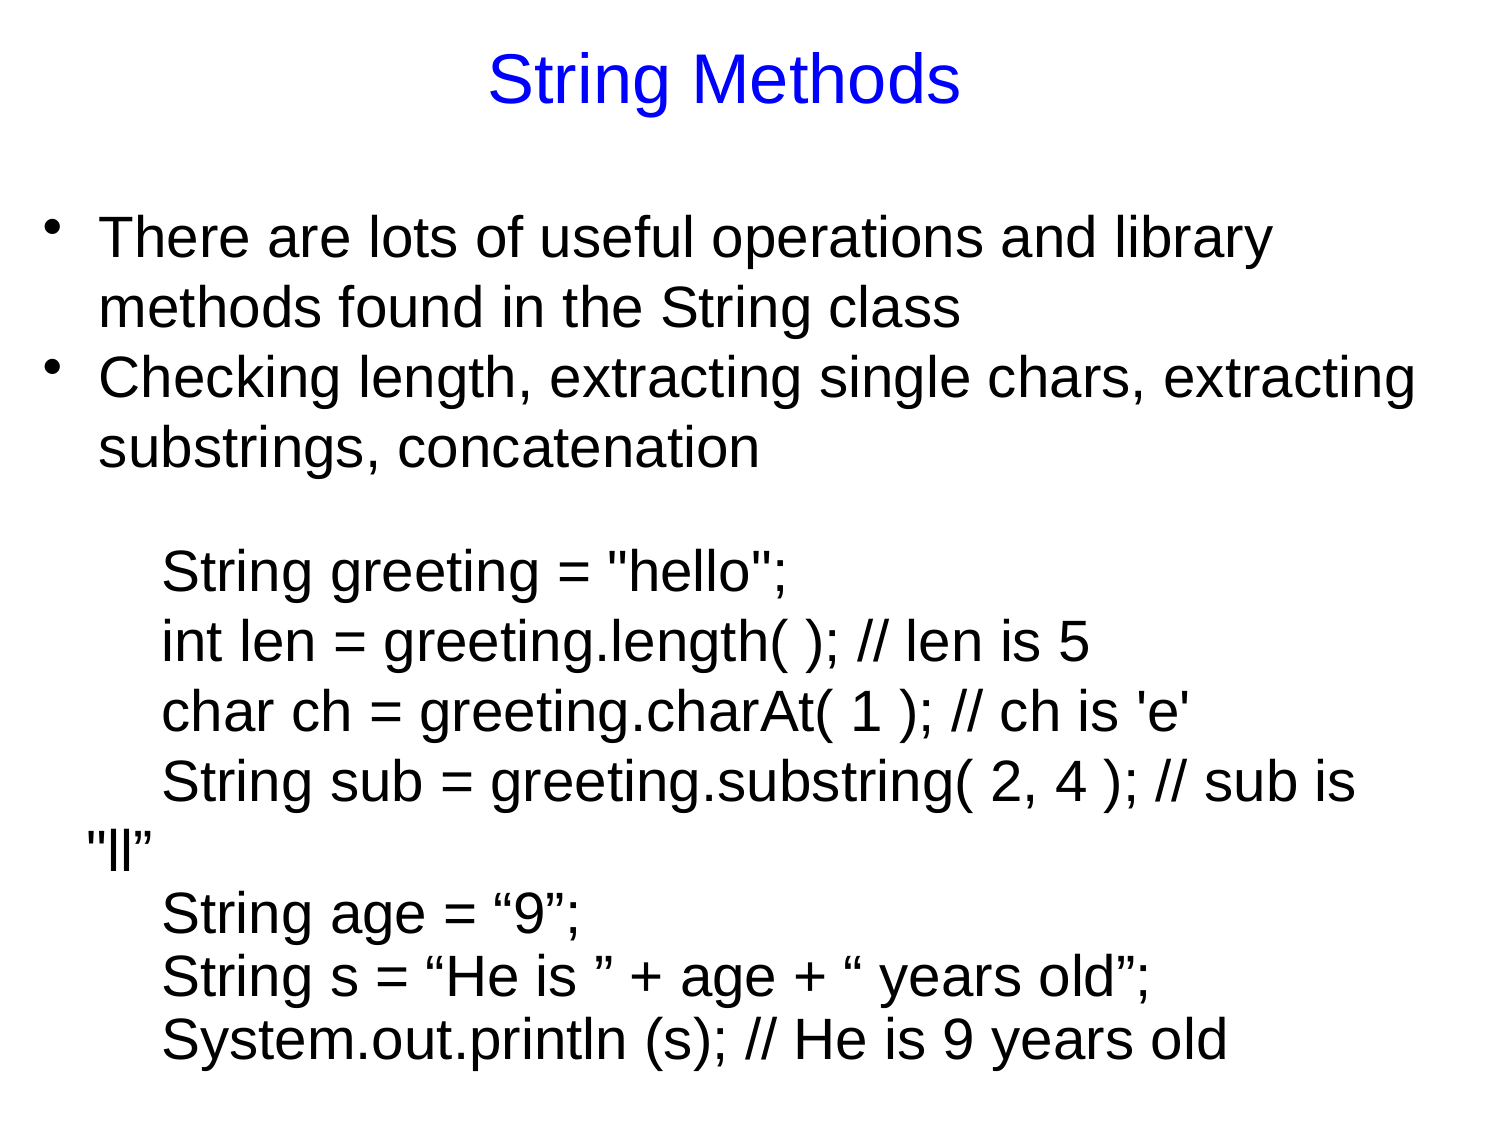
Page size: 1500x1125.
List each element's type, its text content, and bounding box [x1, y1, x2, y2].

title String Methods [86, 24, 1363, 126]
list There are lots of useful operations and library methods found in the String class Checking length, extracting single chars, extracting substrings, concatenation [34, 190, 1499, 517]
text_box String greeting = "hello"; int len = greeting.length( ); // len is 5 char ch = greeting.charAt( 1 ); // ch is 'e' String sub = greeting.substring( 2, 4 ); // sub is "ll” String age = “9”; String s = “He is ” + age + “ years old”; System.out.println (s); // He is 9 years old [79, 525, 1374, 1010]
